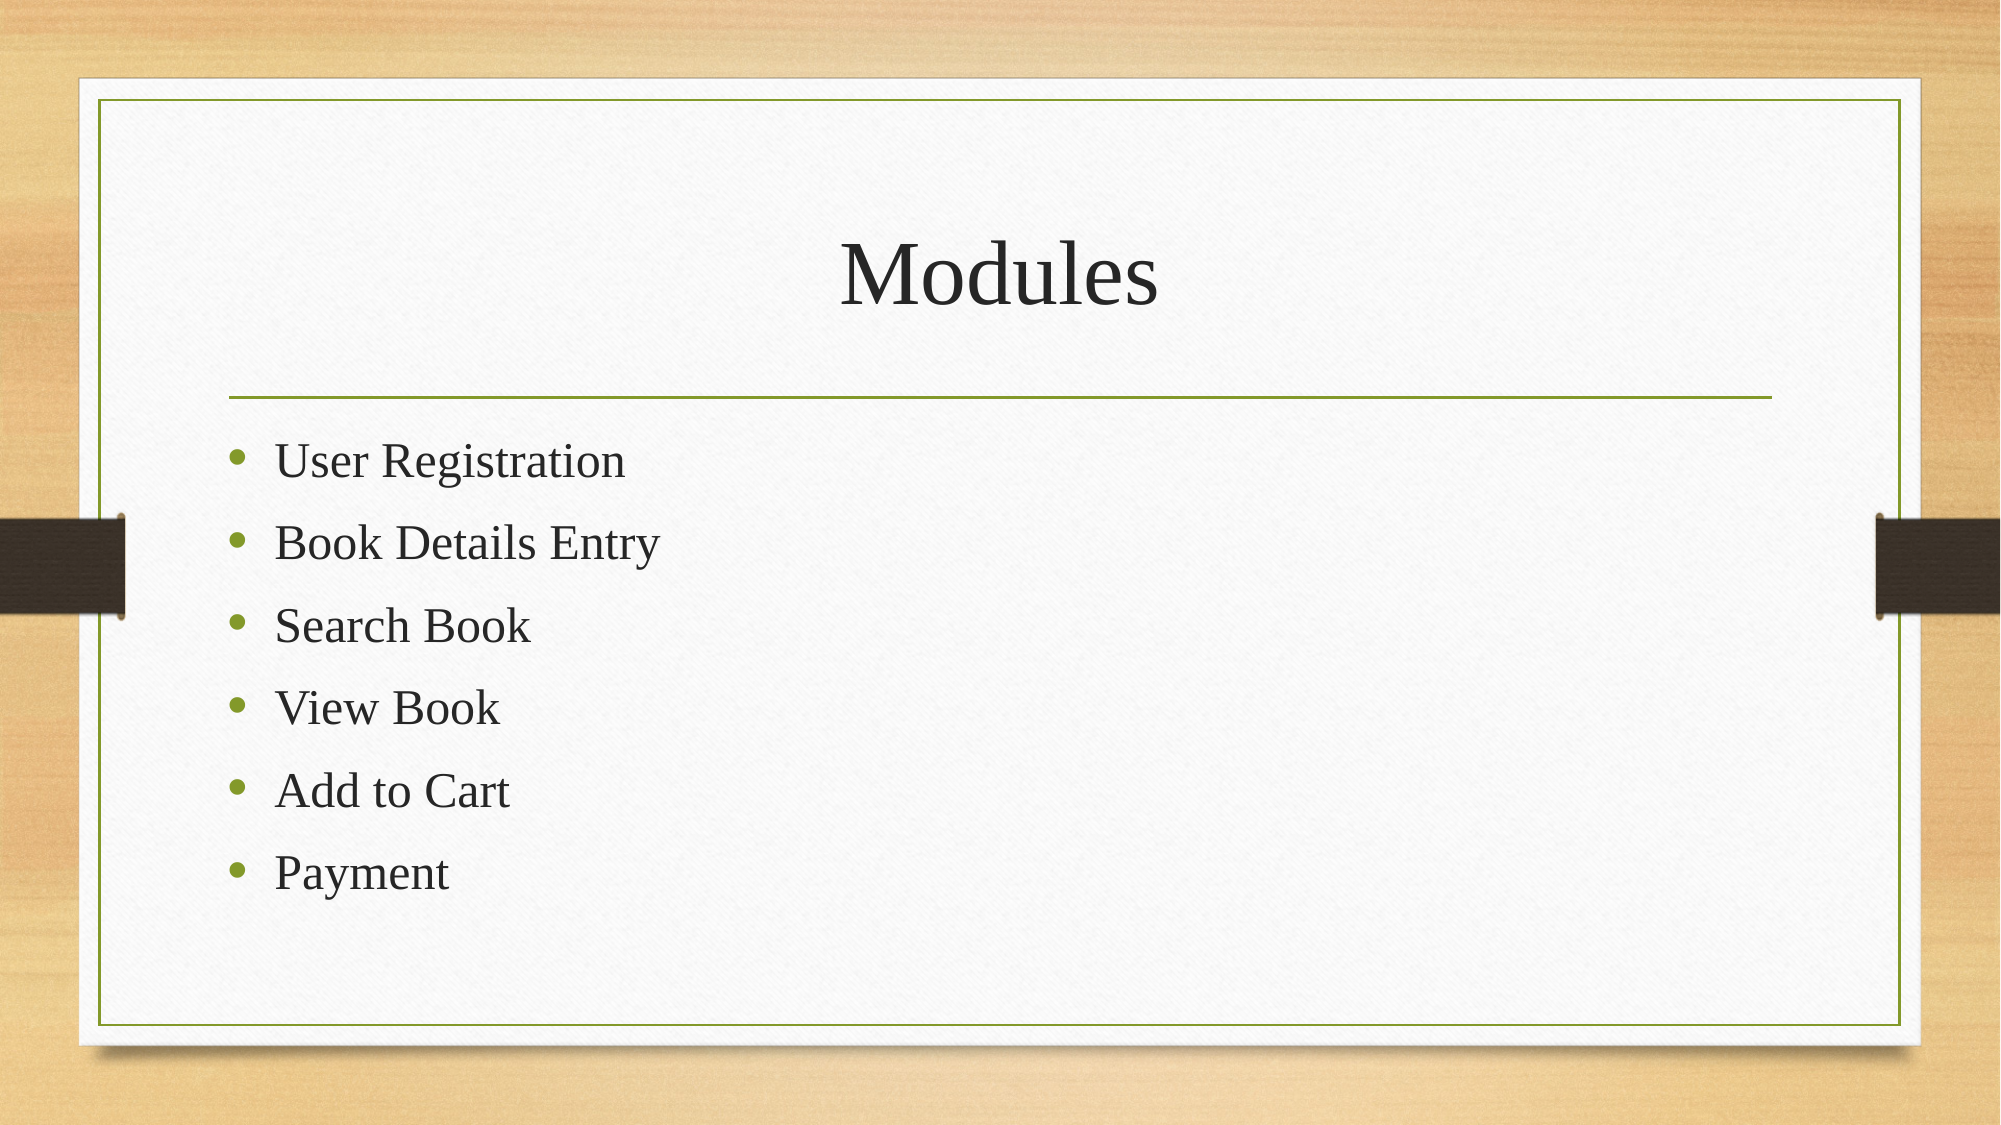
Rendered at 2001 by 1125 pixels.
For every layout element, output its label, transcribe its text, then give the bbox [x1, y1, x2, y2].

title Modules [212, 161, 1788, 375]
list User Registration Book Details Entry Search Book View Book Add to Cart Payment [212, 419, 1788, 964]
picture [0, 0, 2001, 1125]
